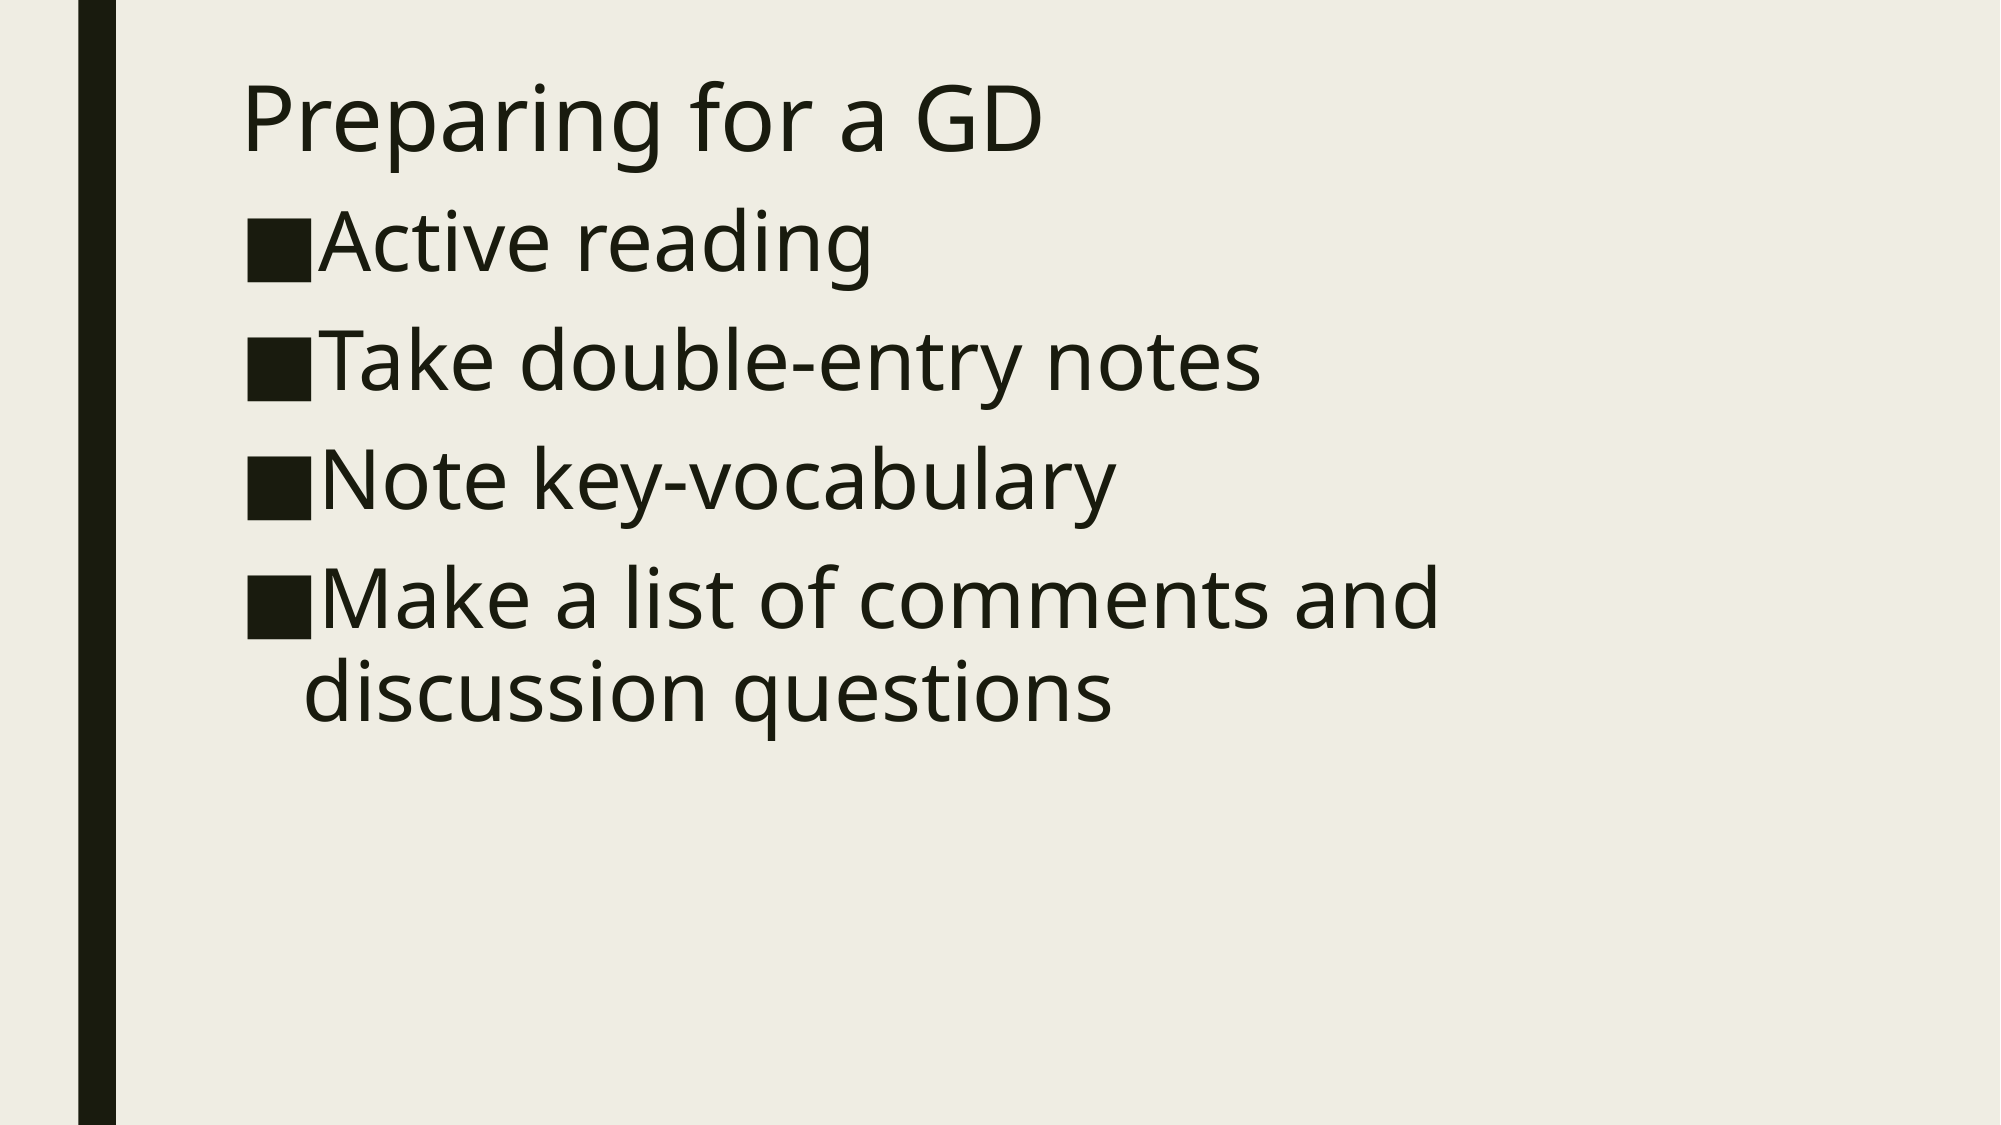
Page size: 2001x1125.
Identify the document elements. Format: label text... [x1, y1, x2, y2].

list Active reading Take double-entry notes Note key-vocabulary Make a list of comments and discussion questions [225, 188, 1800, 963]
title Preparing for a GD [225, 65, 1800, 188]
